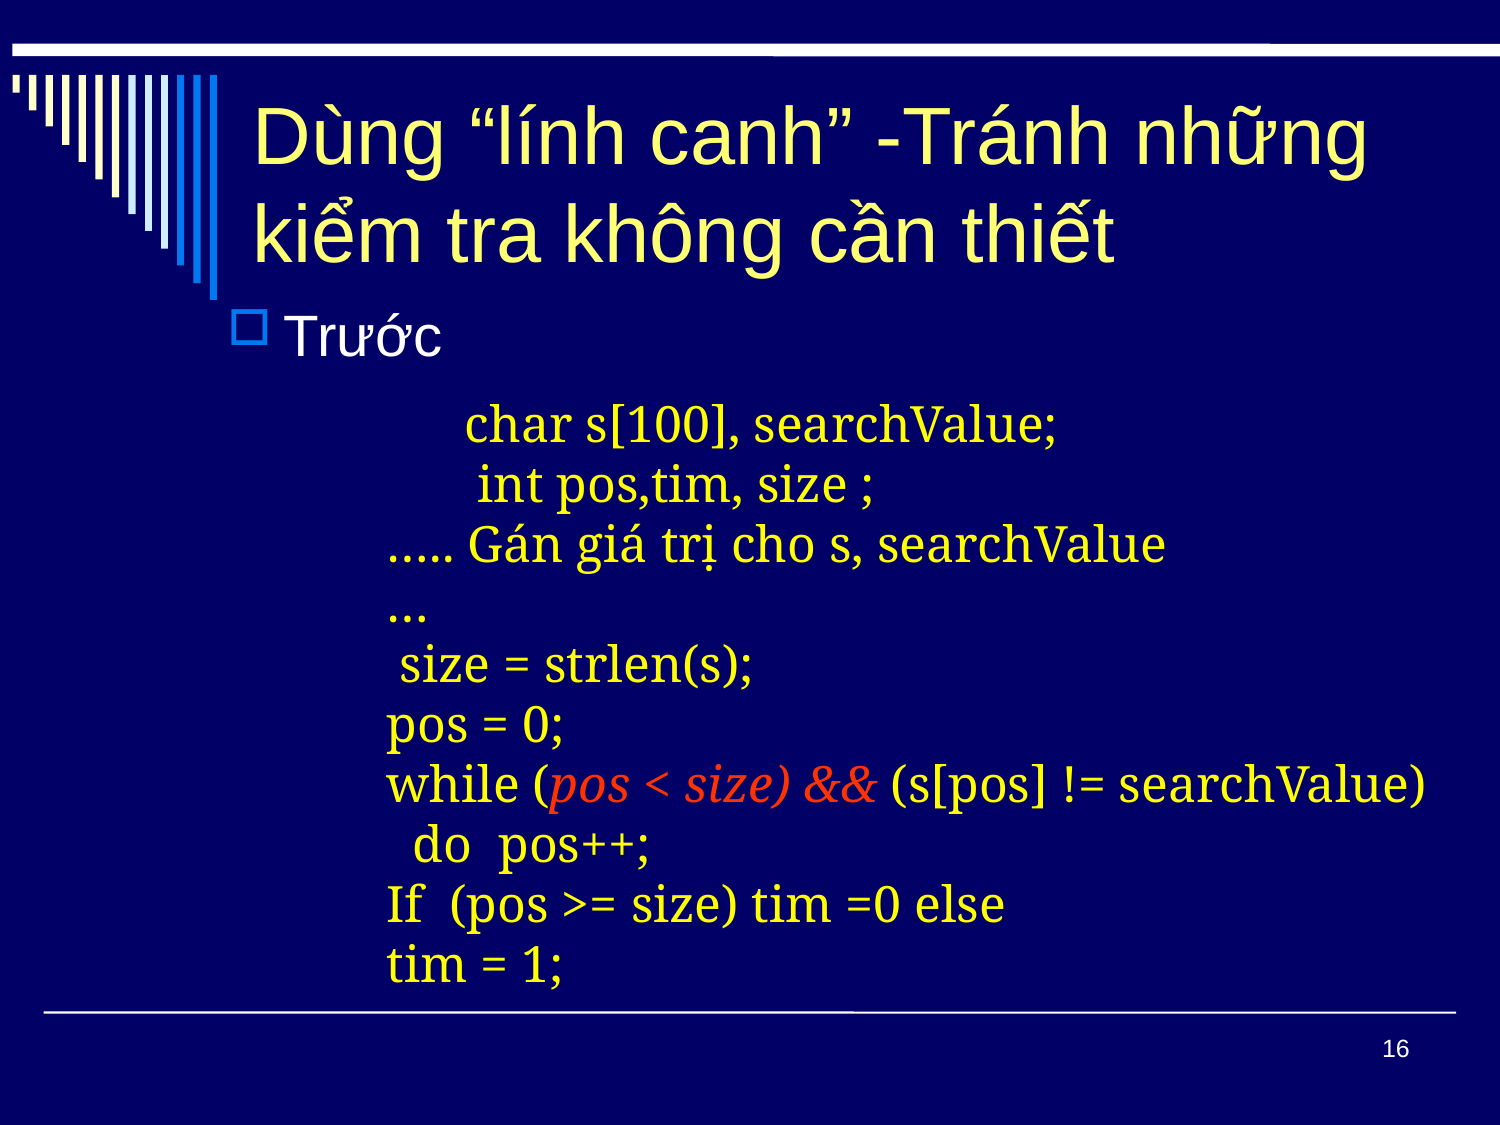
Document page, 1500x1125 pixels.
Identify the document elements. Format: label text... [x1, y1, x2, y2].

title Dùng “lính canh” -Tránh những kiểm tra không cần thiết [237, 75, 1500, 288]
slide_number 16 [1074, 1025, 1425, 1100]
text_box char s[100], searchValue; int pos,tim, size ; ….. Gán giá trị cho s, searchValue … size = strlen(s); pos = 0; while (pos < size) && (s[pos] != searchValue) do pos++; If (pos >= size) tim =0 else tim = 1; [372, 385, 1500, 1001]
list Trước [212, 290, 1500, 966]
